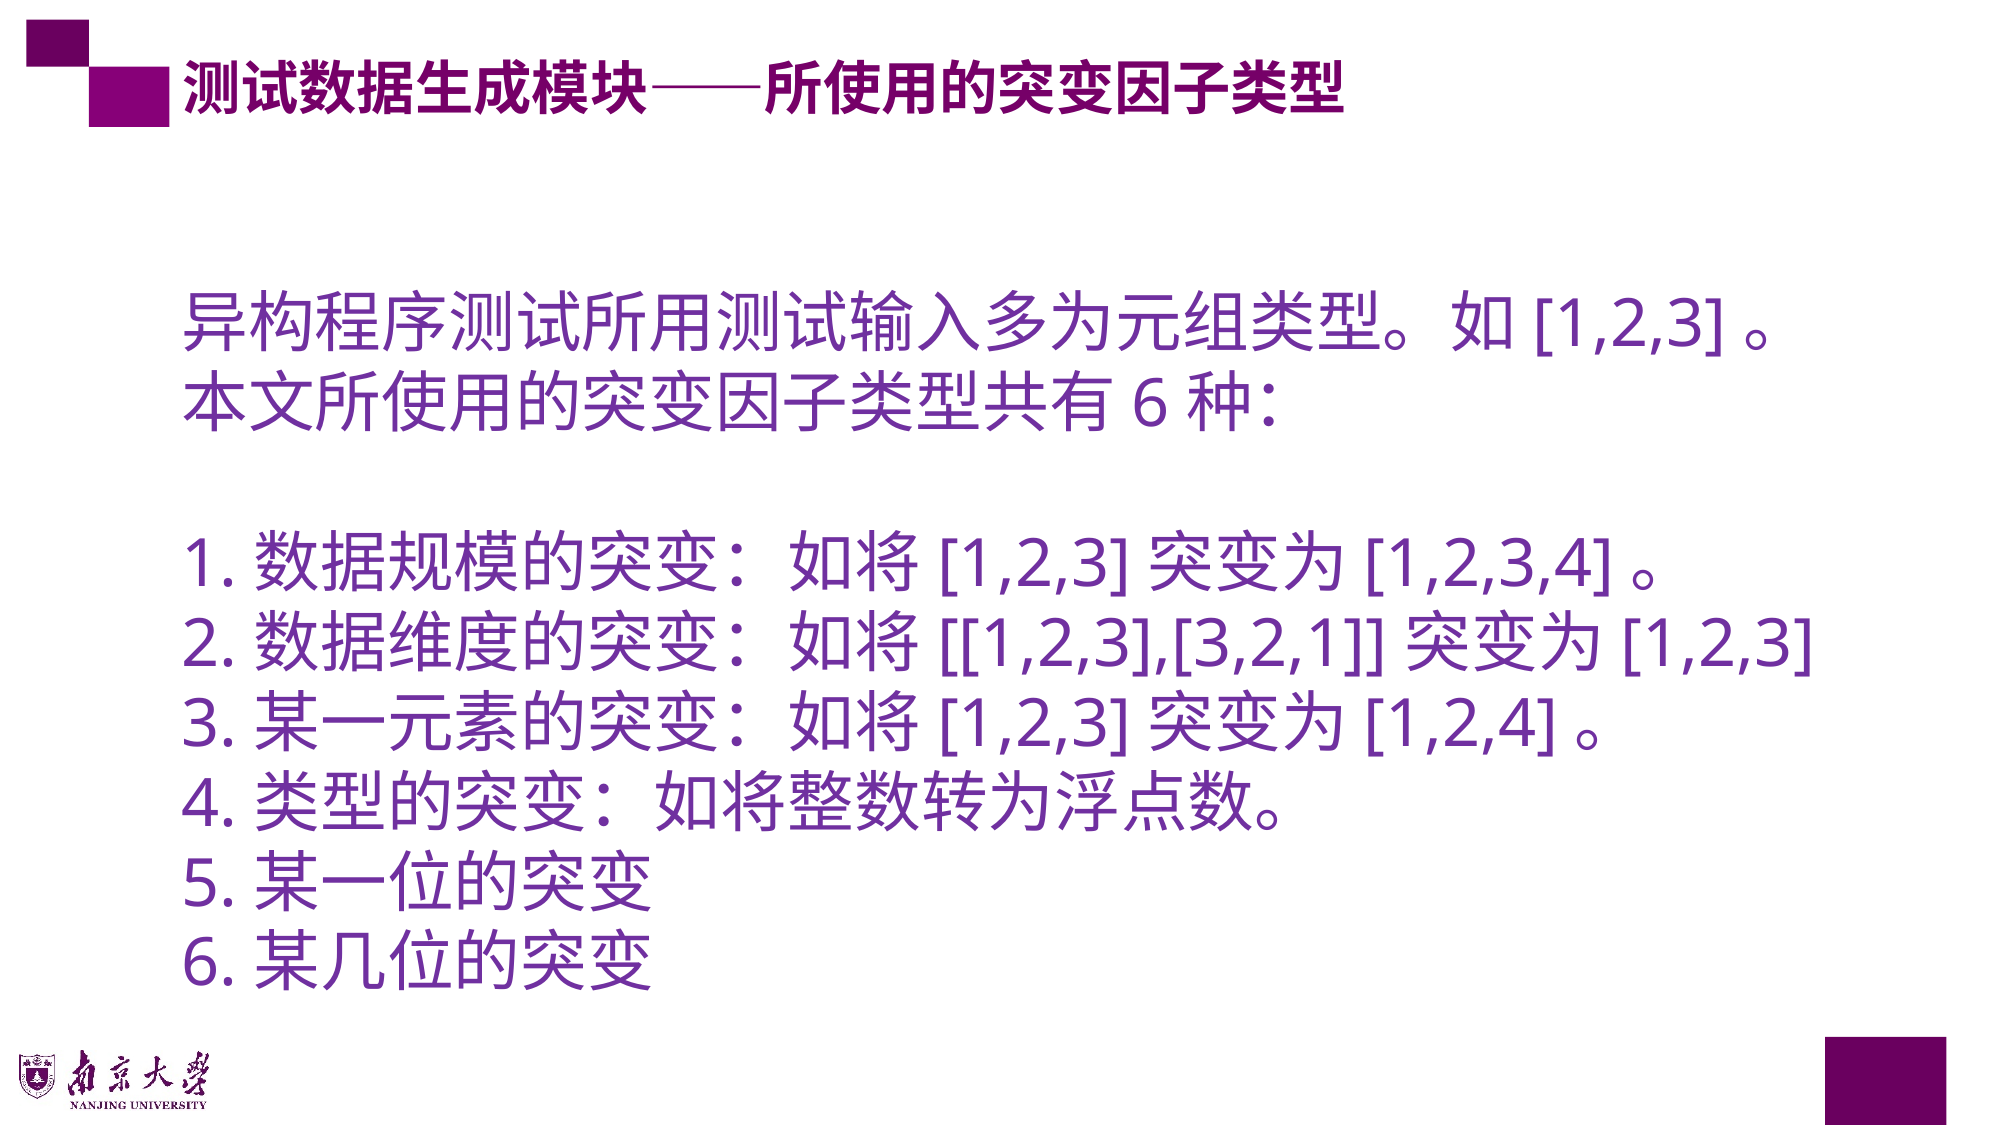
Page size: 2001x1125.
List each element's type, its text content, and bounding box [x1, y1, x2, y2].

picture [19, 1050, 209, 1111]
list 测试数据生成模块——所使用的突变因子类型 [167, 43, 1945, 130]
text_box 异构程序测试所用测试输入多为元组类型。如[1,2,3]。 本文所使用的突变因子类型共有6种： 1.数据规模的突变：如将[1,2,3]突变为[1,2,3,4]。 2.数据维度的突变：如将[[1,2,3],[3,2,1]]突变为[1,2,3] 3.某一元素的突变：如将[1,2,3]突变为[1,2,4]。 4.类型的突变：如将整数转为浮点数。 5.某一位的突变 6.某几位的突变 [166, 272, 1834, 1007]
slide_number [1771, 1050, 2000, 1111]
